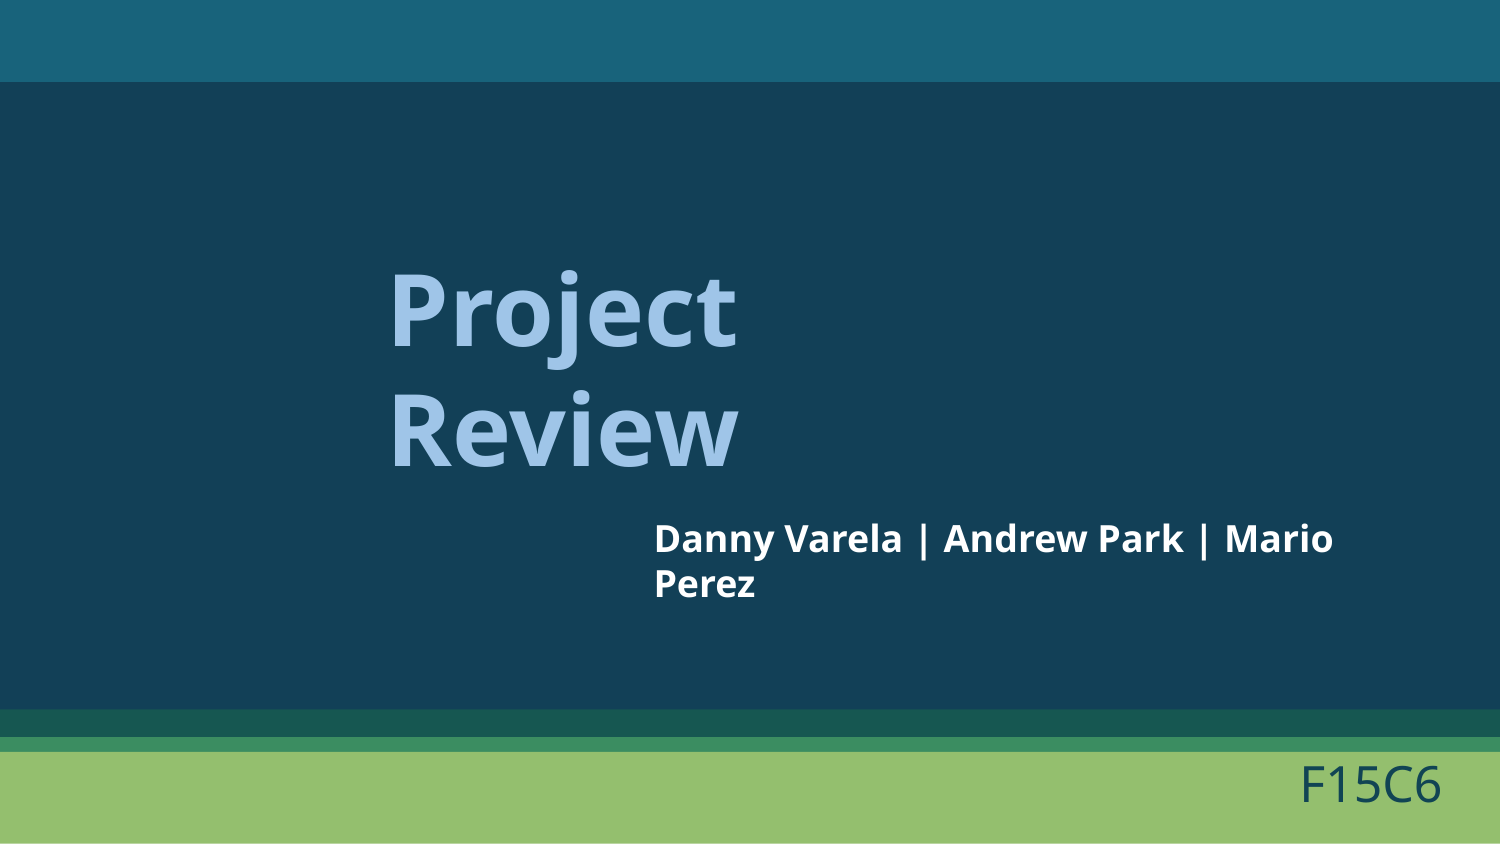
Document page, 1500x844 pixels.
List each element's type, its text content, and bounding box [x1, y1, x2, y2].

list F15C6 [1275, 746, 1467, 828]
text_box Danny Varela | Andrew Park | Mario Perez [638, 500, 1357, 594]
text_box Project Review [371, 231, 1129, 422]
